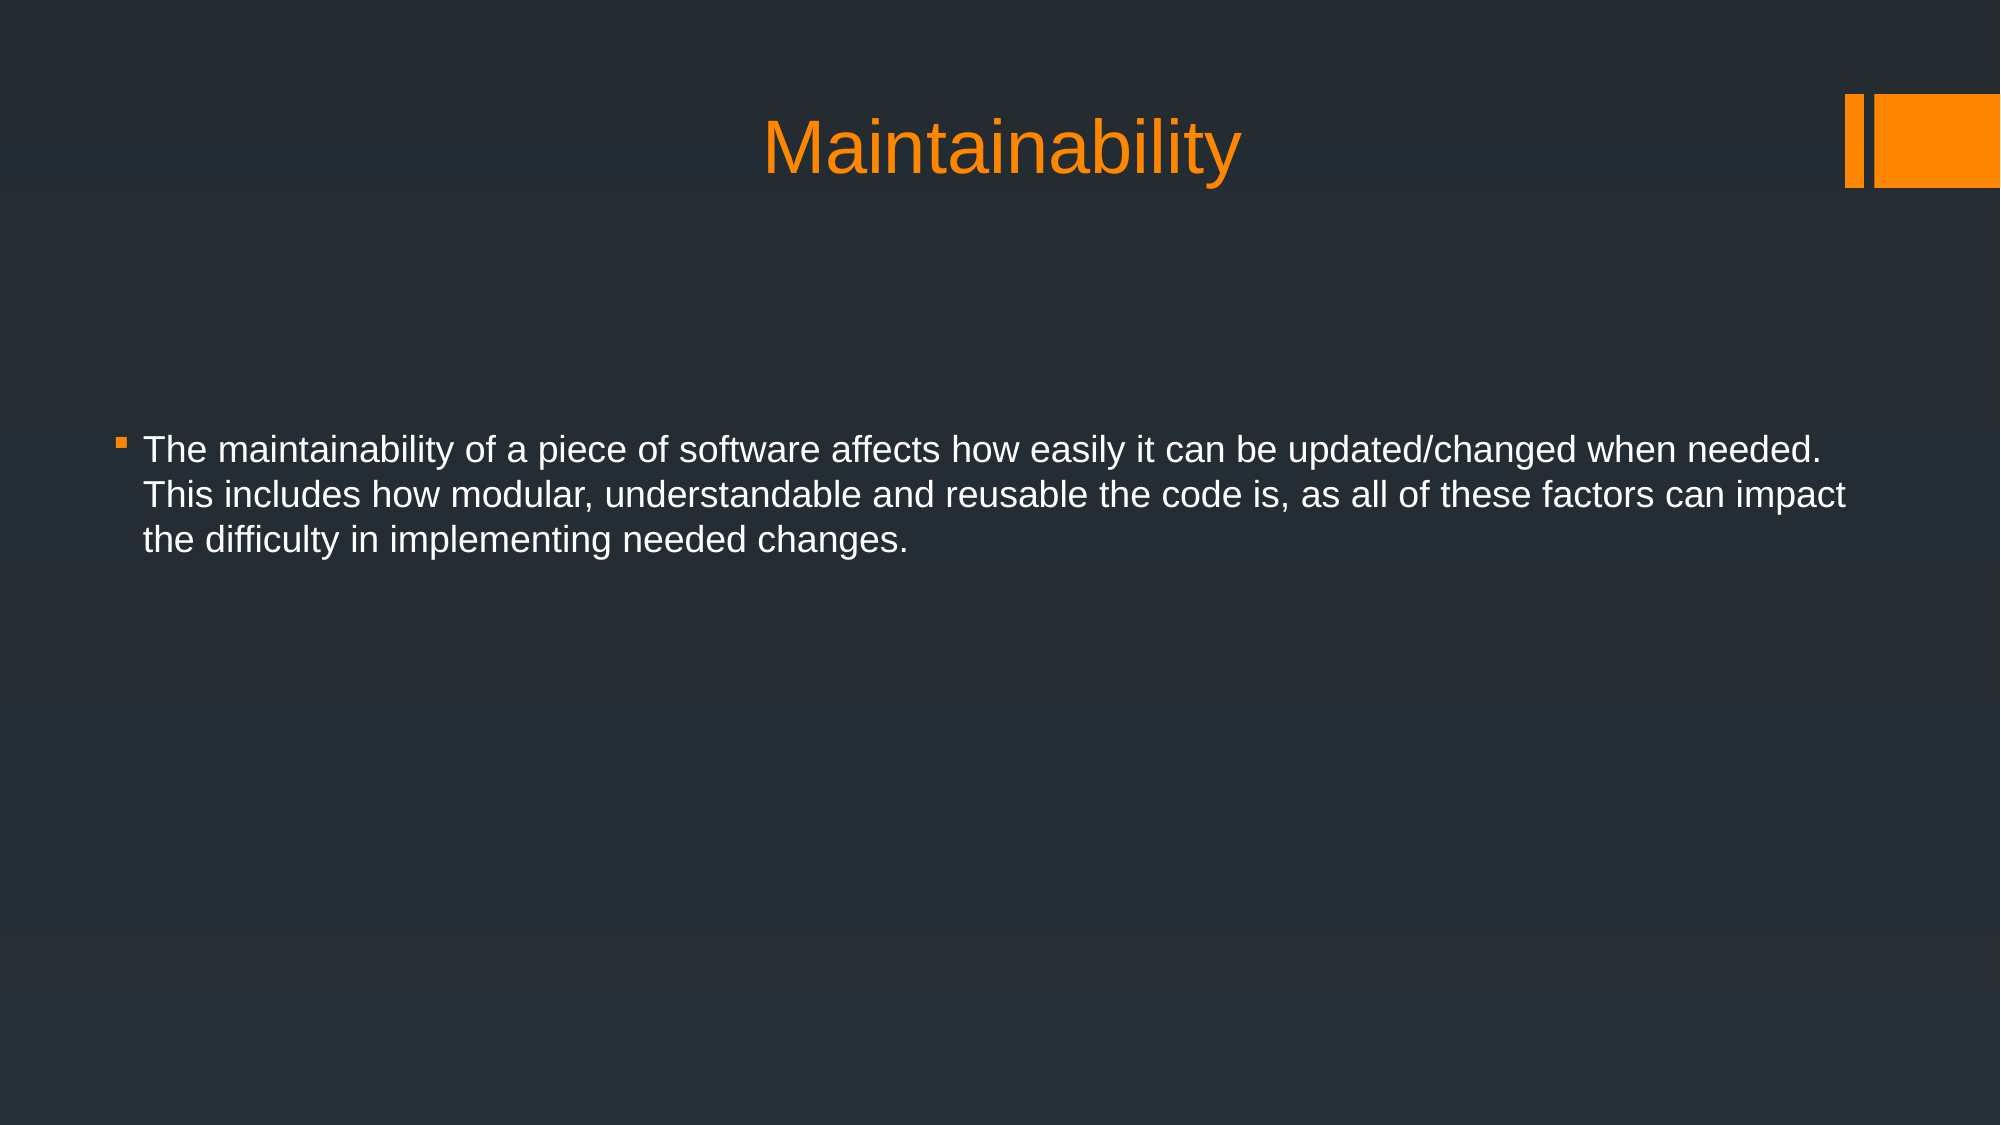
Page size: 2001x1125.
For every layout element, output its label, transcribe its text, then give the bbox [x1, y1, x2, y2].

title Maintainability [202, 90, 1803, 197]
list The maintainability of a piece of software affects how easily it can be updated/changed when needed. This includes how modular, understandable and reusable the code is, as all of these factors can impact the difficulty in implementing needed changes. [90, 301, 1910, 644]
